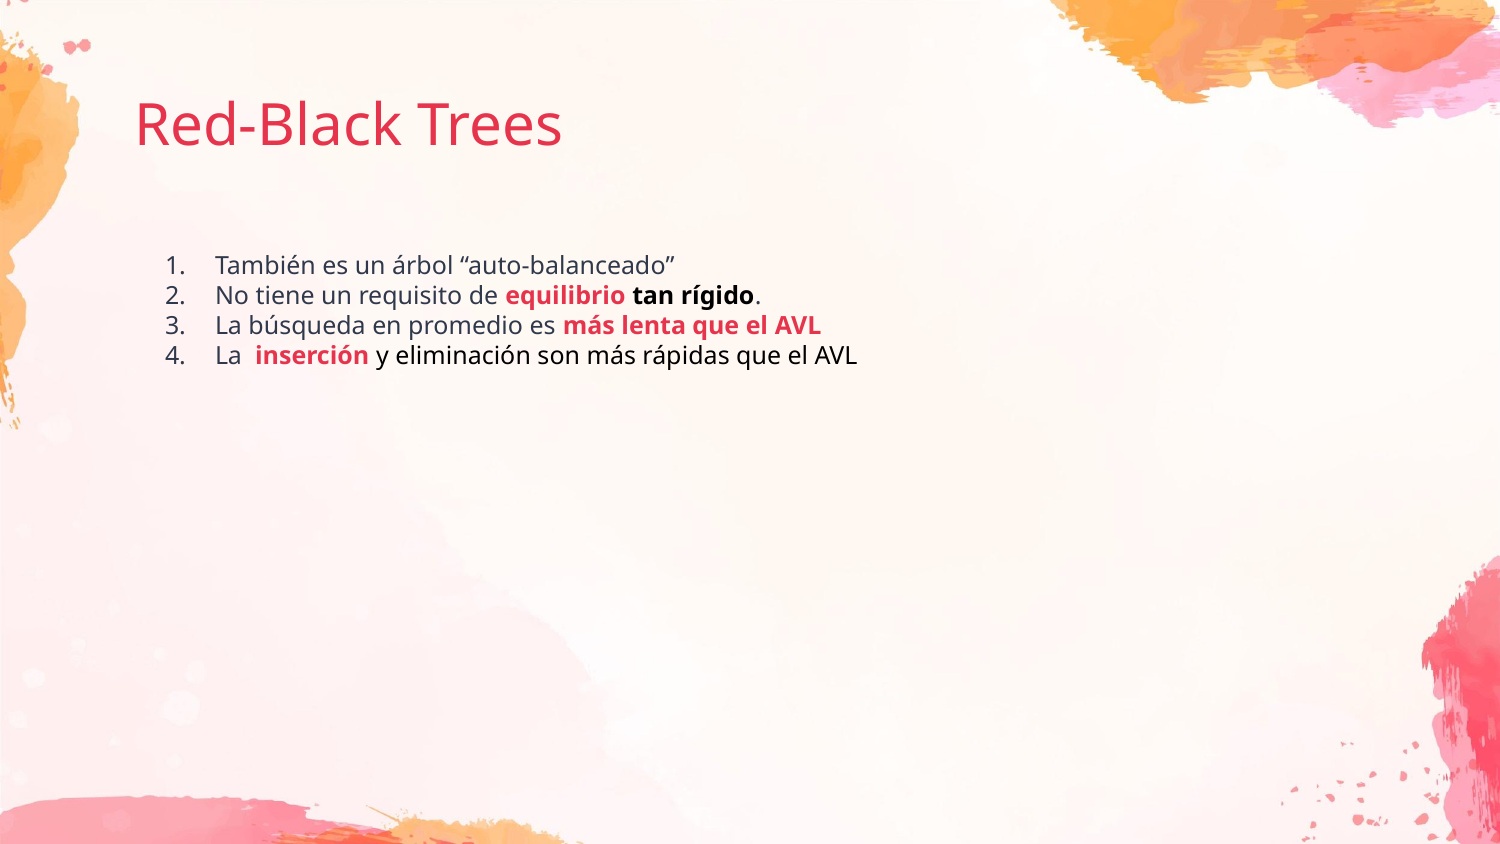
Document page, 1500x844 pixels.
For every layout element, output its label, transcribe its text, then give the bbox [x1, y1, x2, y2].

picture [0, 0, 1500, 844]
list También es un árbol “auto-balanceado” No tiene un requisito de equilibrio tan rígido. La búsqueda en promedio es más lenta que el AVL La inserción y eliminación son más rápidas que el AVL [125, 171, 1375, 776]
title Red-Black Trees [119, 71, 1375, 166]
